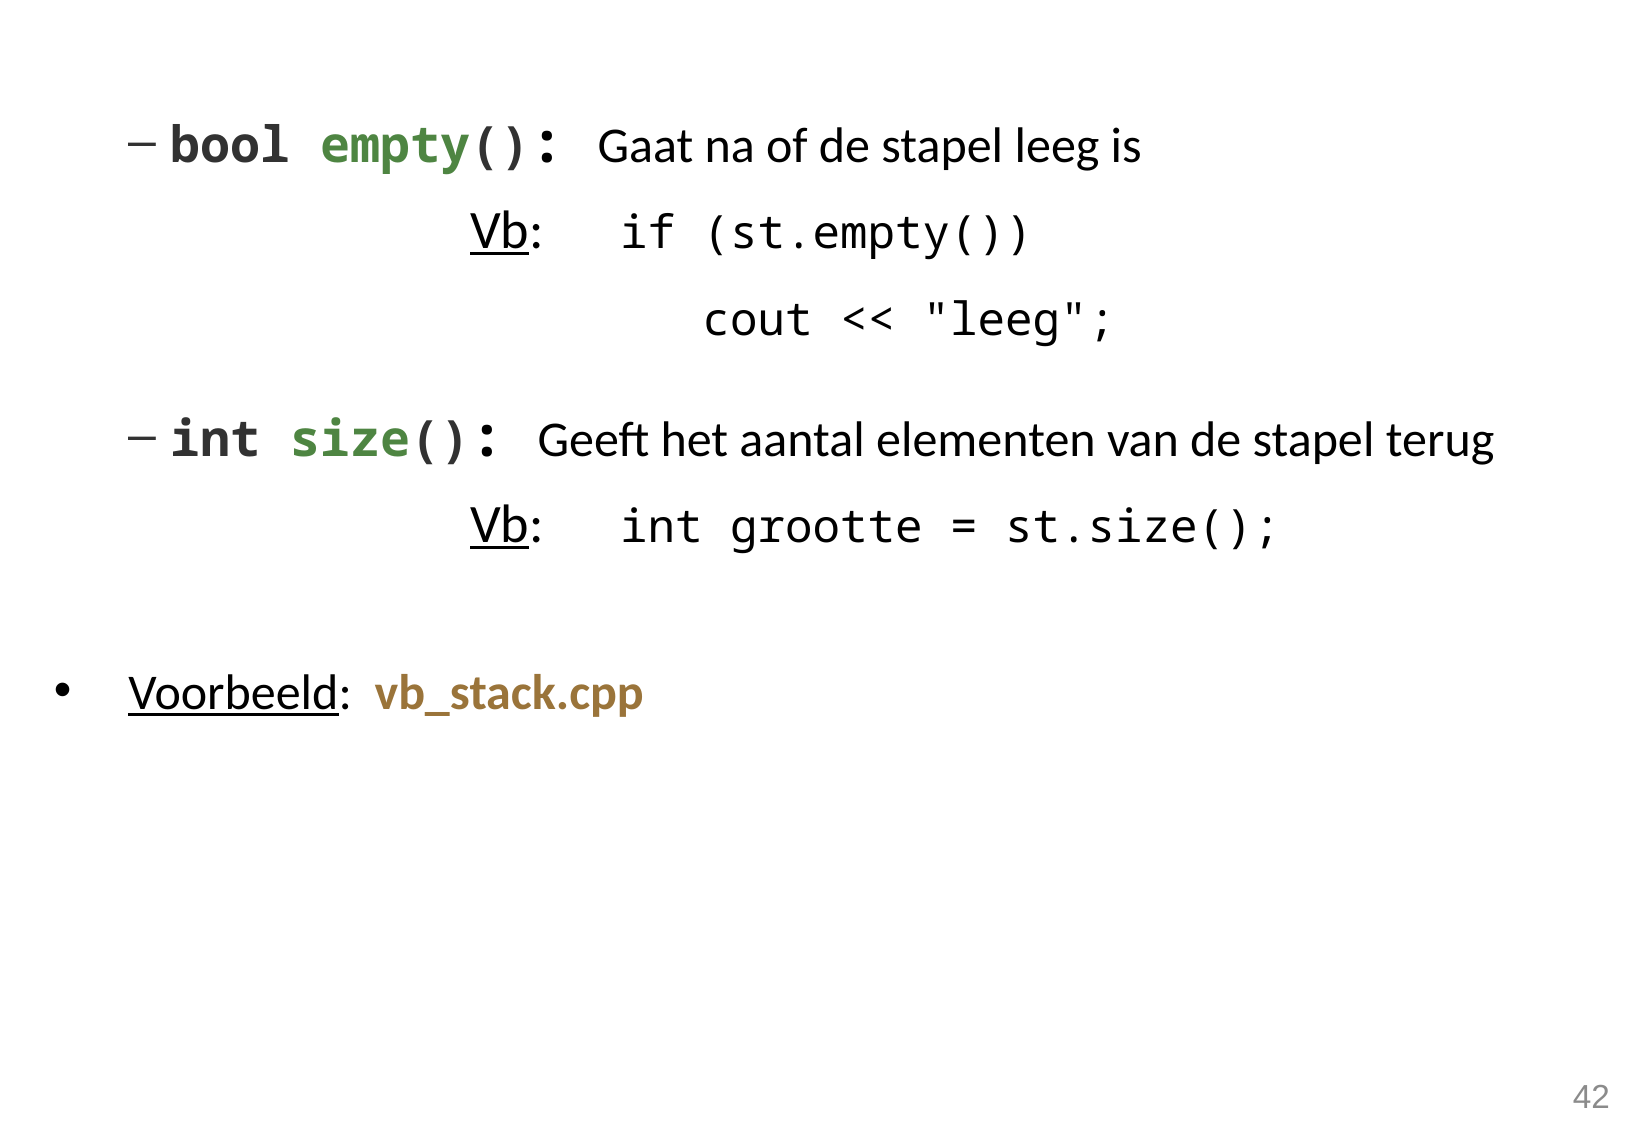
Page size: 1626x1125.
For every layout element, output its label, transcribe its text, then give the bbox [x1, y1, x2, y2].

list bool empty(): Gaat na of de stapel leeg is Vb: if (st.empty()) cout << "leeg"; int size(): Geeft het aantal elementen van de stapel terug Vb: int grootte = st.size(); Voorbeeld: vb_stack.cpp [39, 93, 1598, 973]
slide_number 42 [1245, 1065, 1625, 1125]
